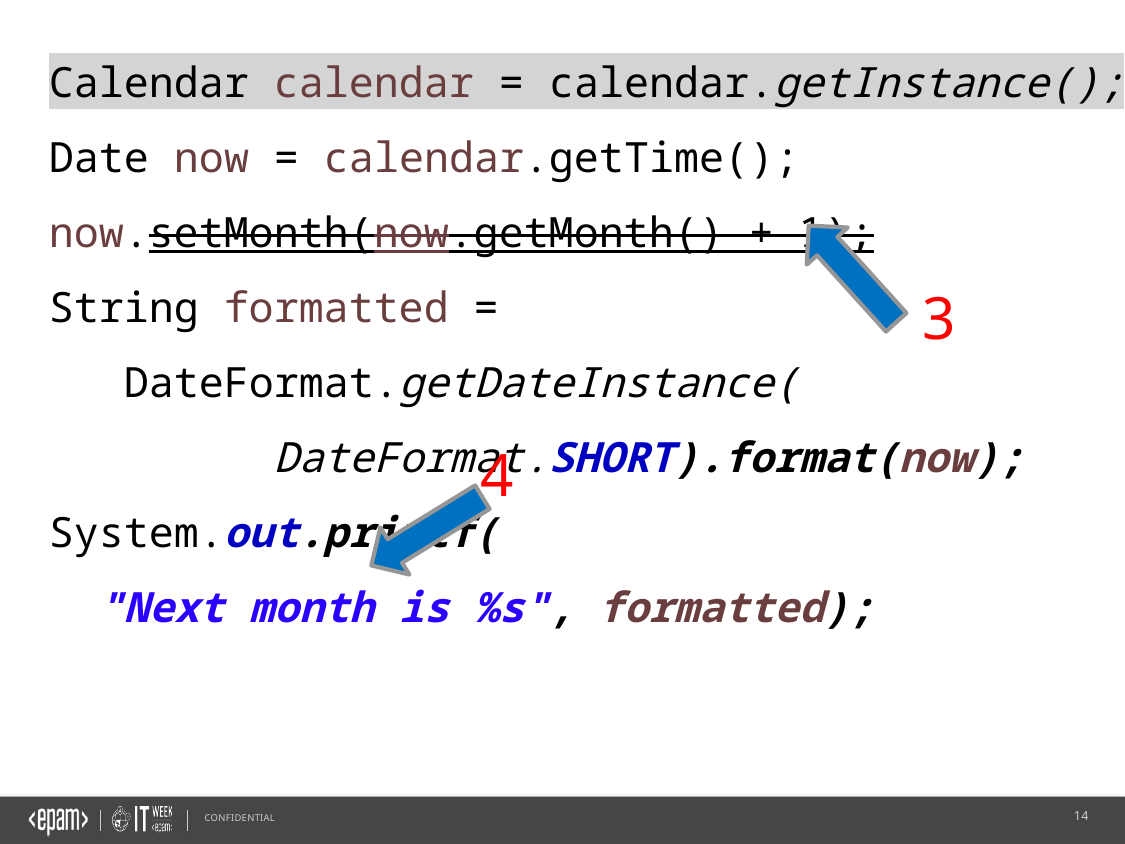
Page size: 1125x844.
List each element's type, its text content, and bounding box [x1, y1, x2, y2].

text_box [804, 223, 909, 334]
text_box 3 [908, 273, 971, 359]
picture [28, 808, 88, 837]
text_box [369, 489, 483, 577]
text_box 4 [465, 430, 529, 516]
text_box Calendar calendar = calendar.getInstance(); Date now = calendar.getTime(); now.setMonth(now.getMonth() + 1); String formatted = DateFormat.getDateInstance( DateFormat.SHORT).format(now); System.out.printf( "Next month is %s", formatted); [34, 23, 1125, 638]
